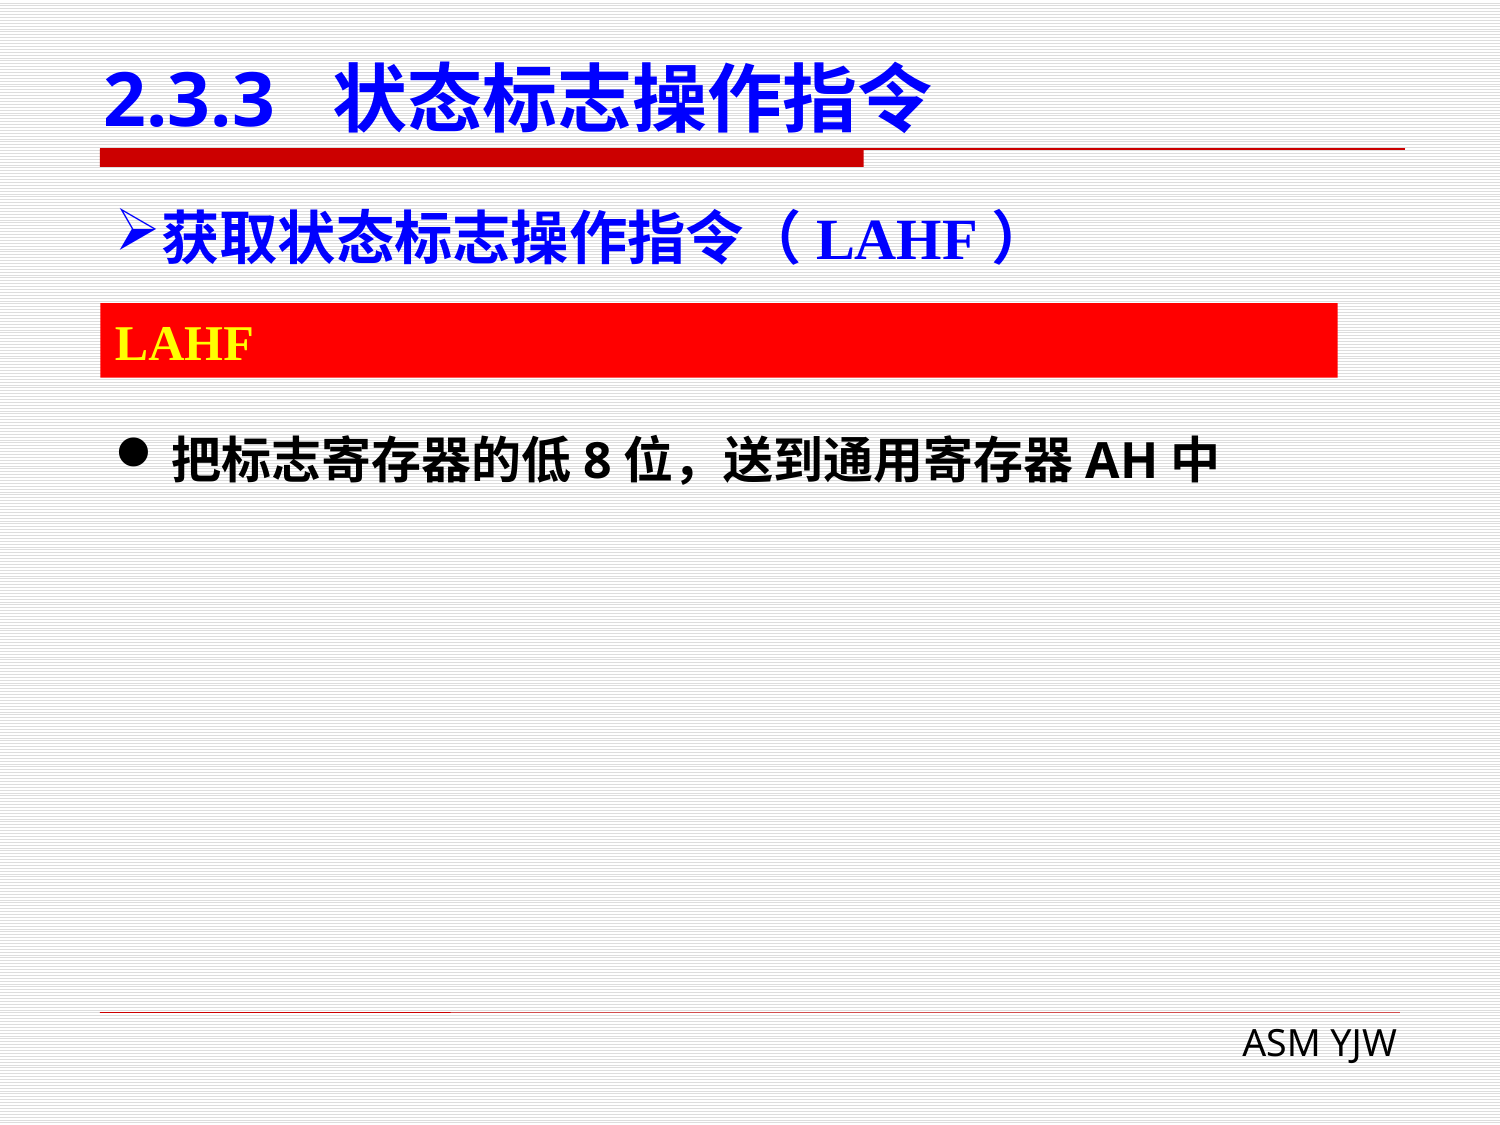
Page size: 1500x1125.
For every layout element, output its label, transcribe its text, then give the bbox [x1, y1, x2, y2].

text_box LAHF [100, 303, 1338, 378]
title 2.3.3 状态标志操作指令 [88, 42, 1448, 149]
text_box 获取状态标志操作指令（LAHF） [100, 193, 1401, 279]
text_box 把标志寄存器的低8位，送到通用寄存器AH中 [100, 420, 1338, 496]
